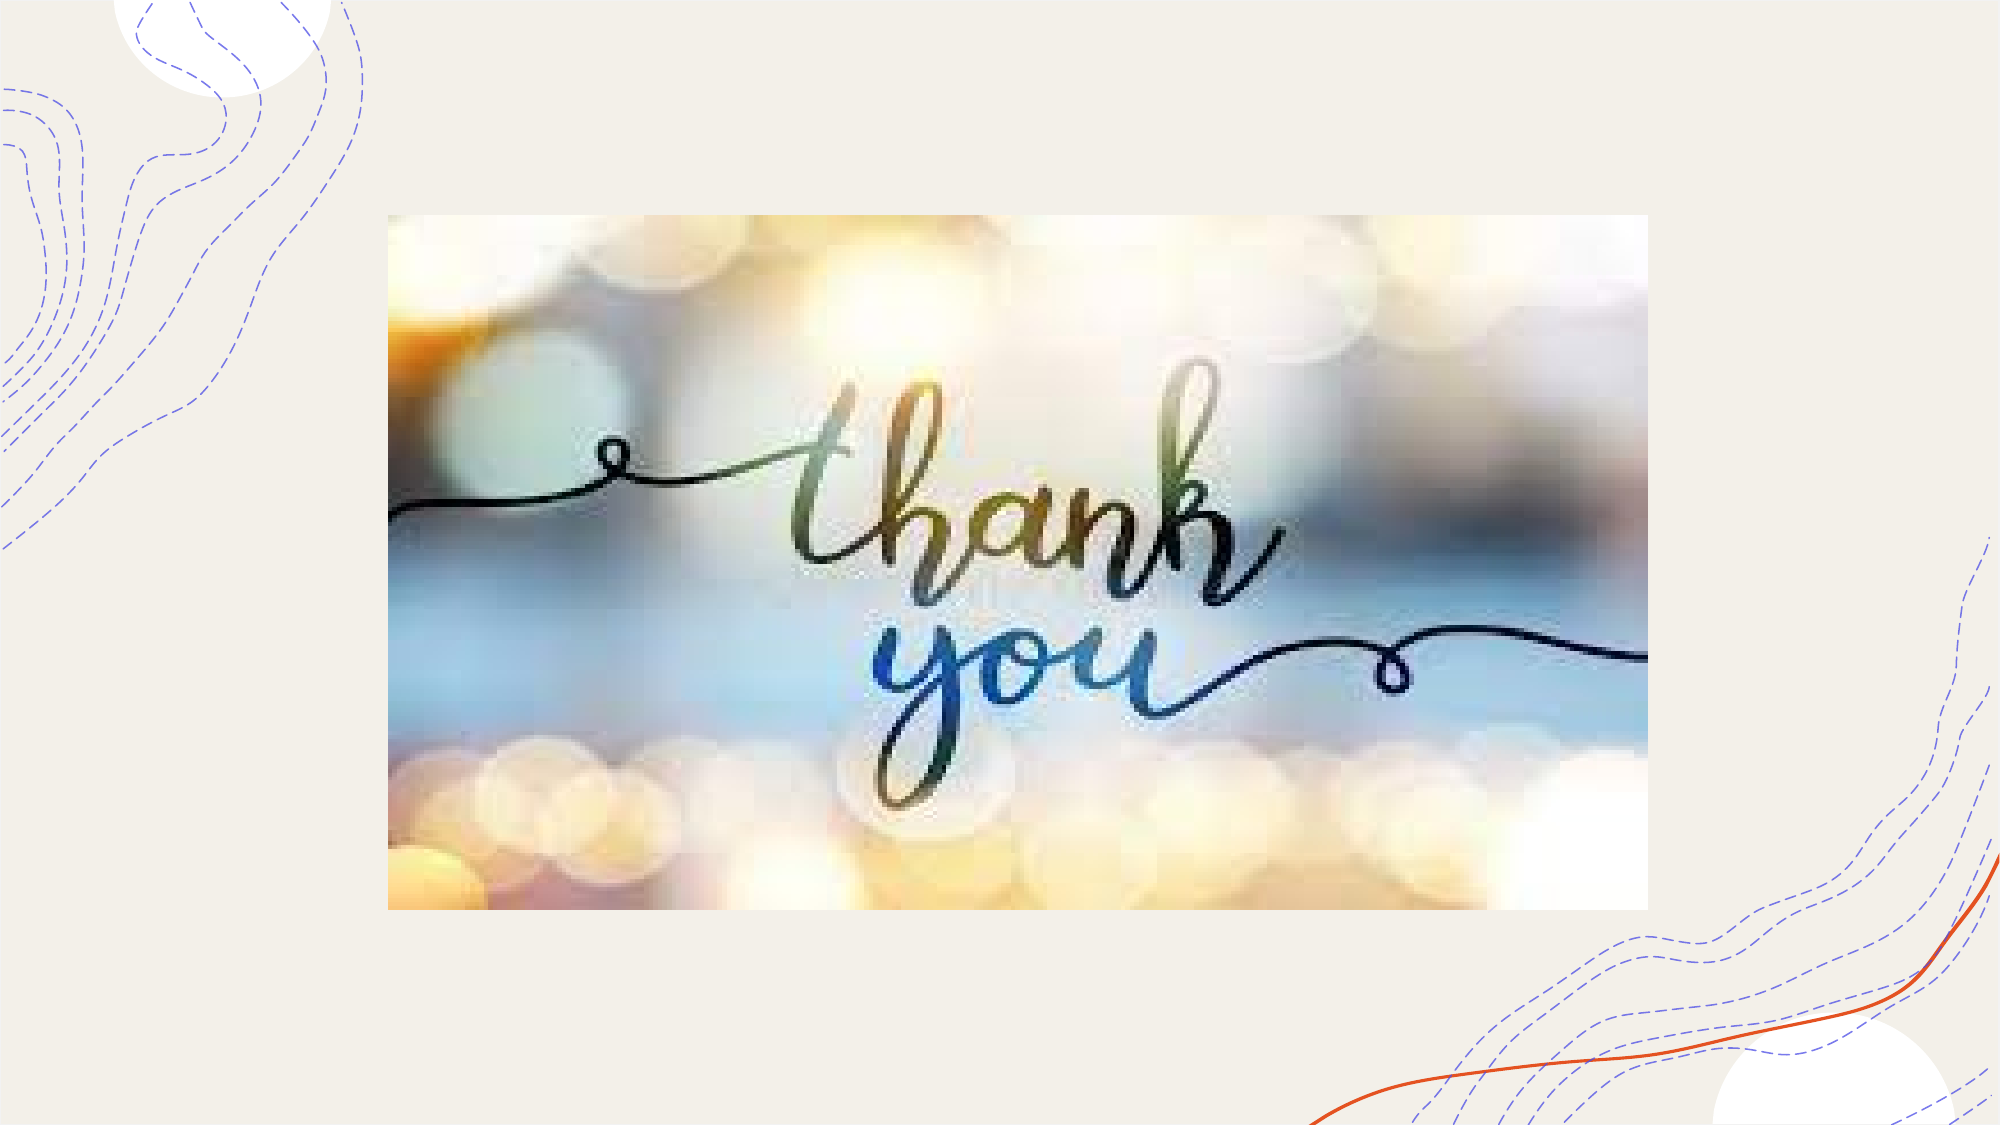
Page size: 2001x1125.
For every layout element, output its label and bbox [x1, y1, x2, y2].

list [388, 215, 1648, 910]
